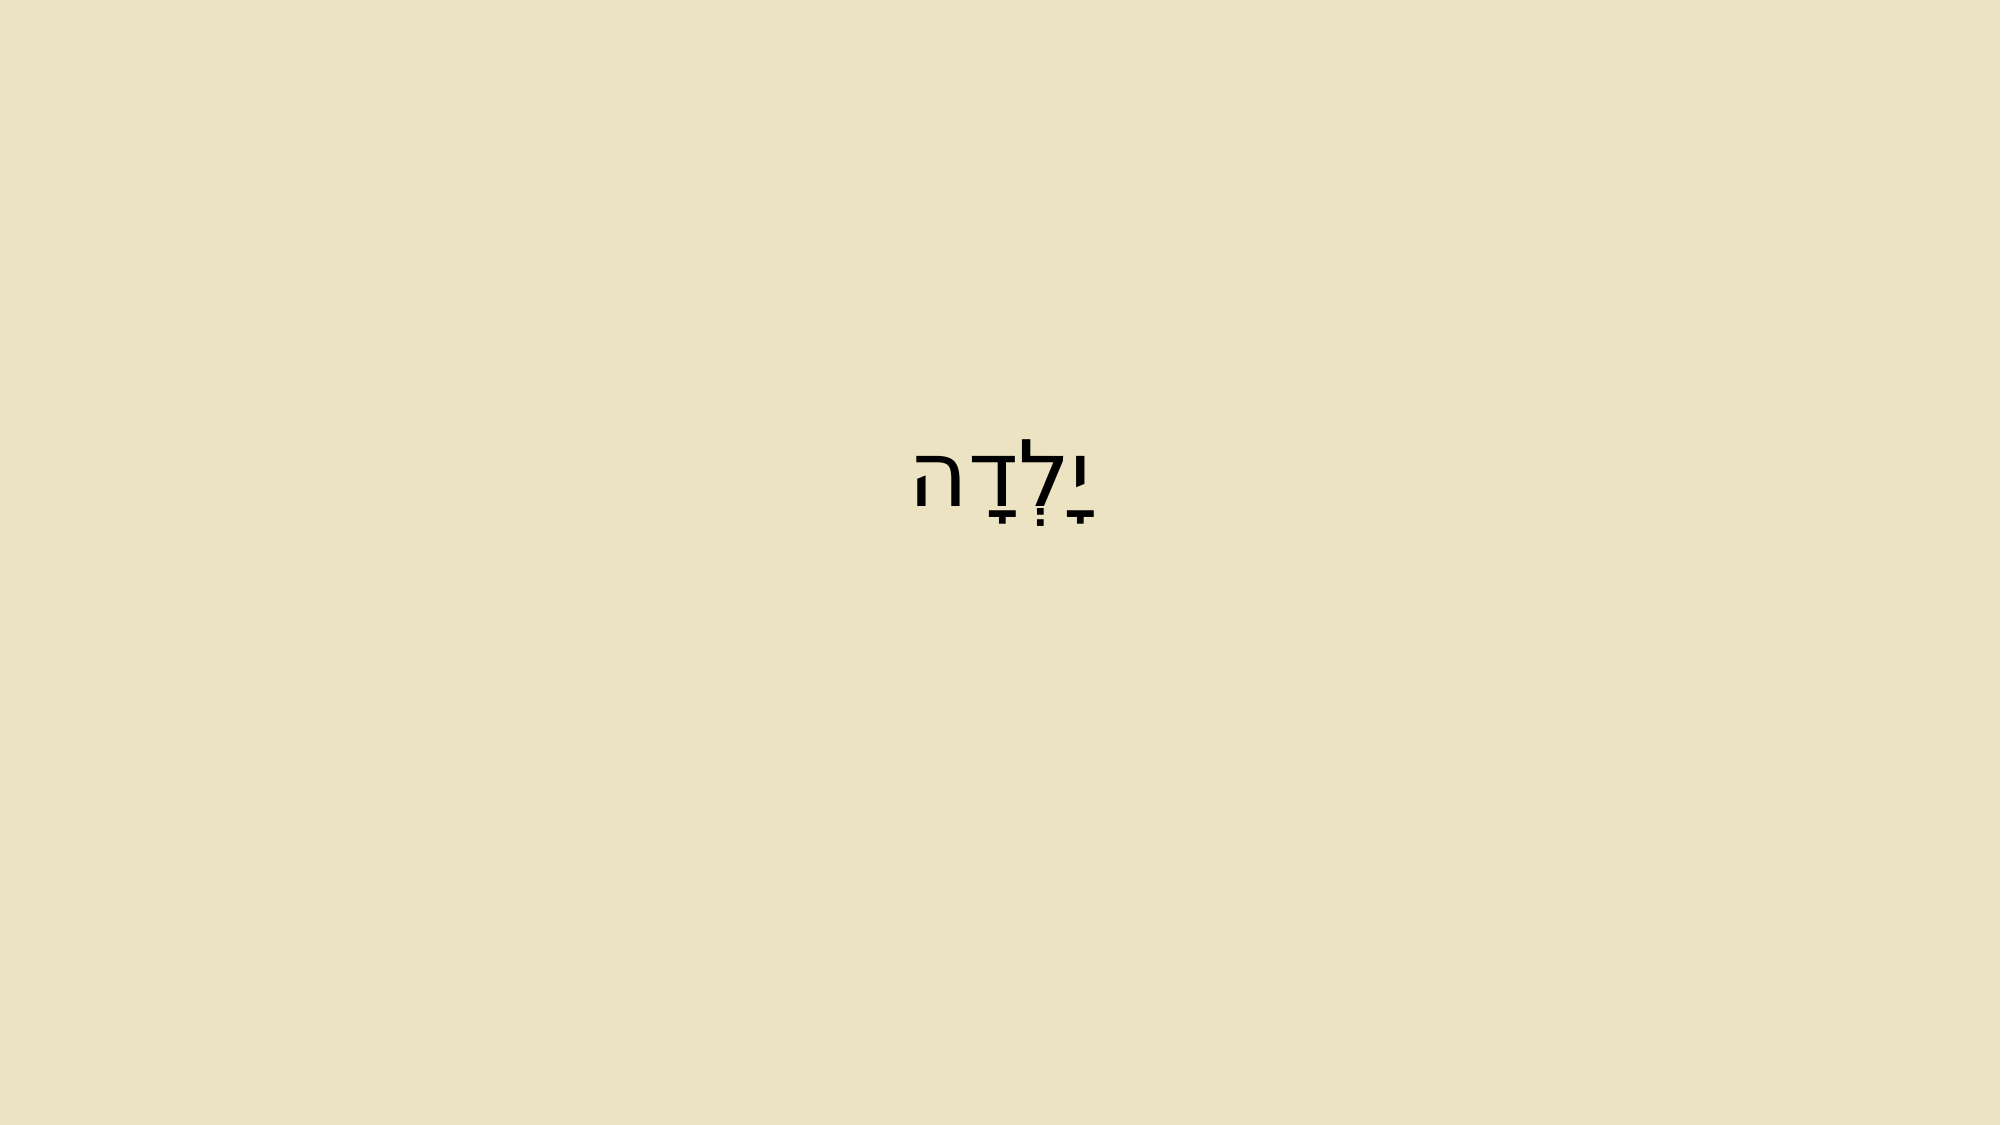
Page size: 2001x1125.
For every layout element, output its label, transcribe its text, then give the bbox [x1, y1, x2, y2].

title יָלְדָה [150, 349, 1850, 591]
